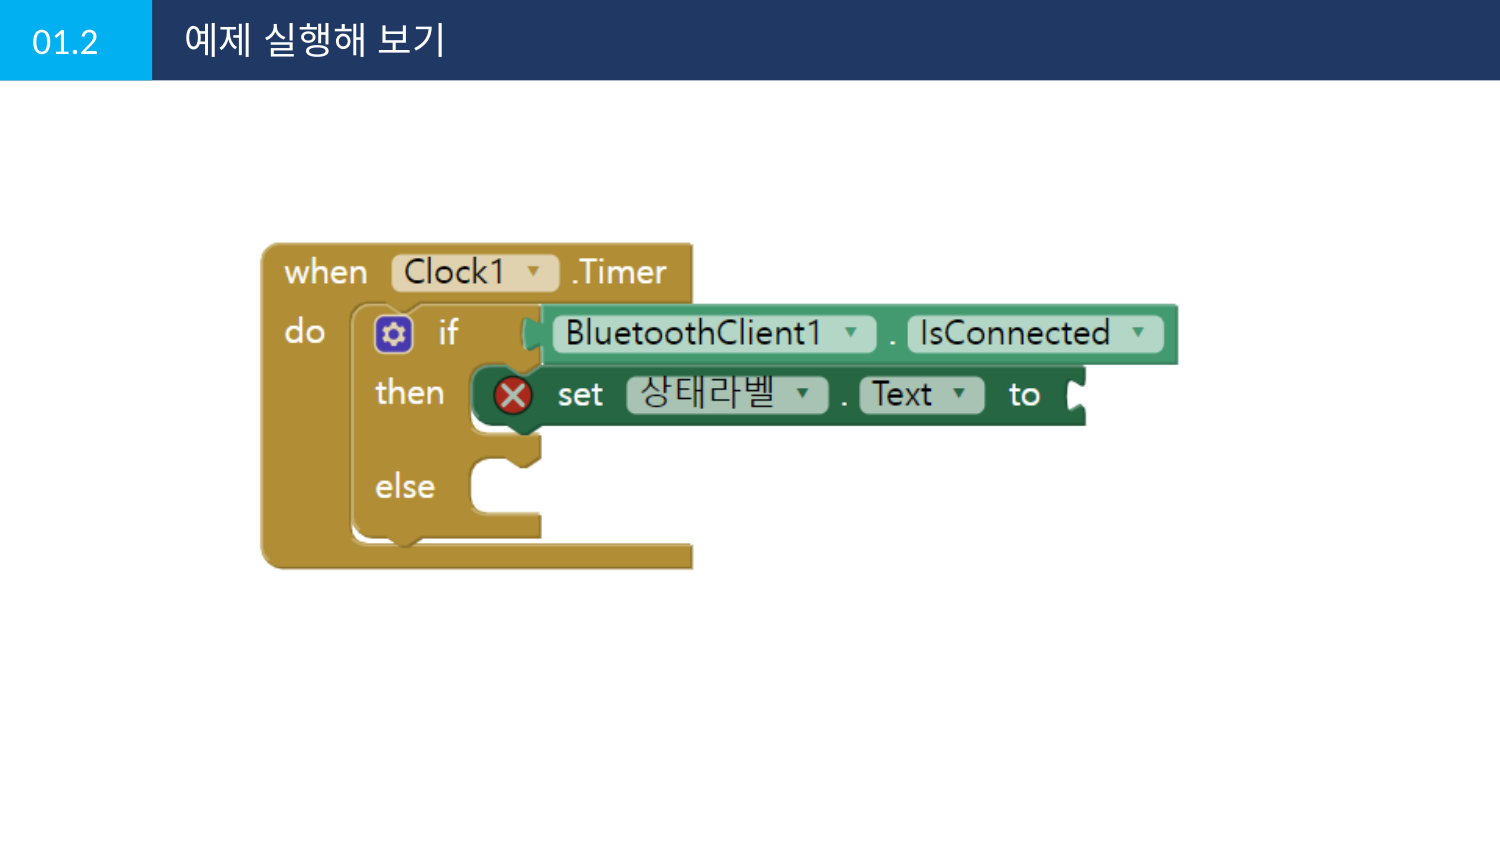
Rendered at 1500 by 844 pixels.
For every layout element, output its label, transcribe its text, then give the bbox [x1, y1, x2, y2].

text_box [0, 0, 153, 81]
picture [251, 232, 1188, 578]
text_box 01.2 [17, 9, 115, 70]
text_box [153, 0, 1500, 81]
text_box 예제 실행해 보기 [169, 9, 945, 70]
